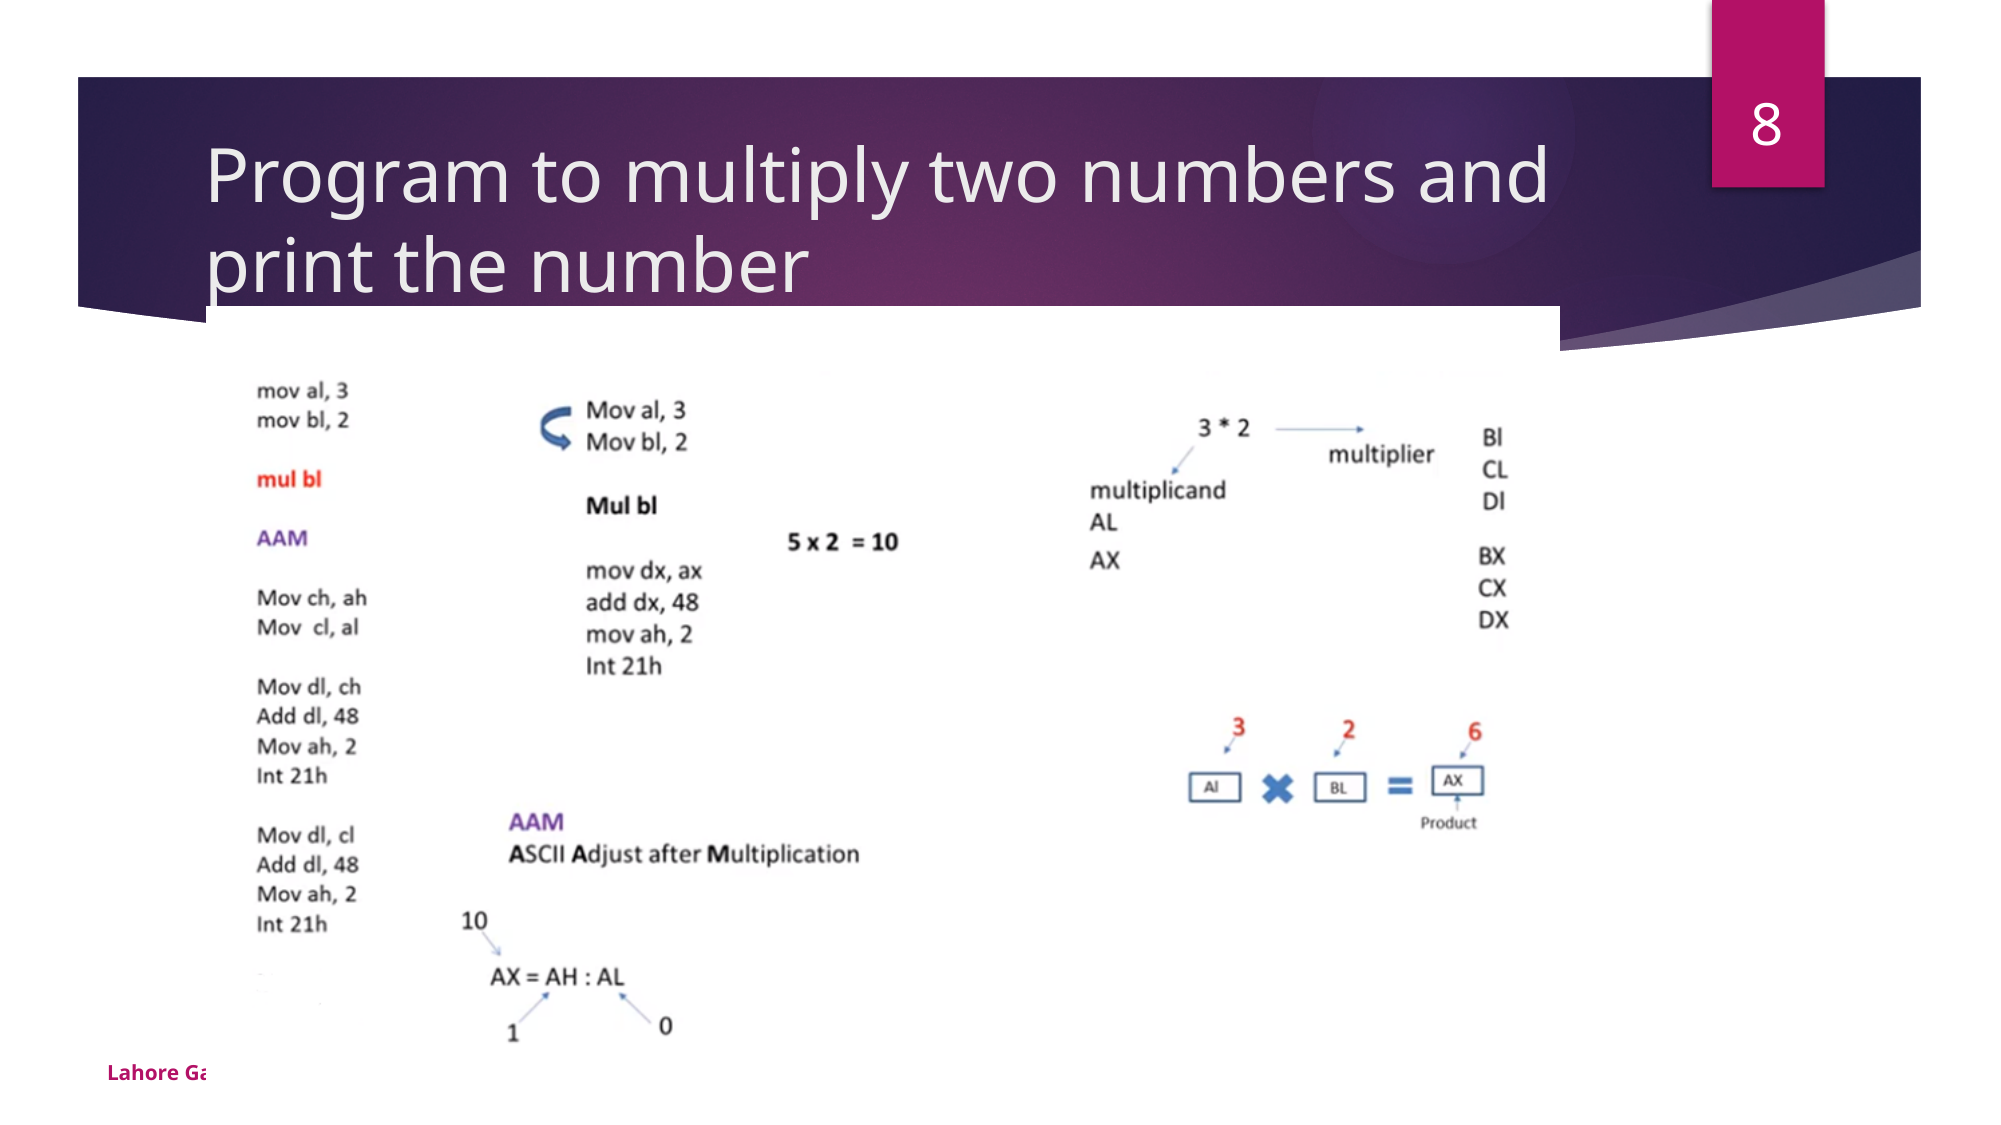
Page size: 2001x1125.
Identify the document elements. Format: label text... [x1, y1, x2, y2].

title Program to multiply two numbers and print the number [189, 159, 1627, 276]
slide_number 8 [1698, 48, 1836, 175]
picture [206, 306, 1561, 1125]
footer Lahore Garrison University [92, 1048, 200, 1099]
